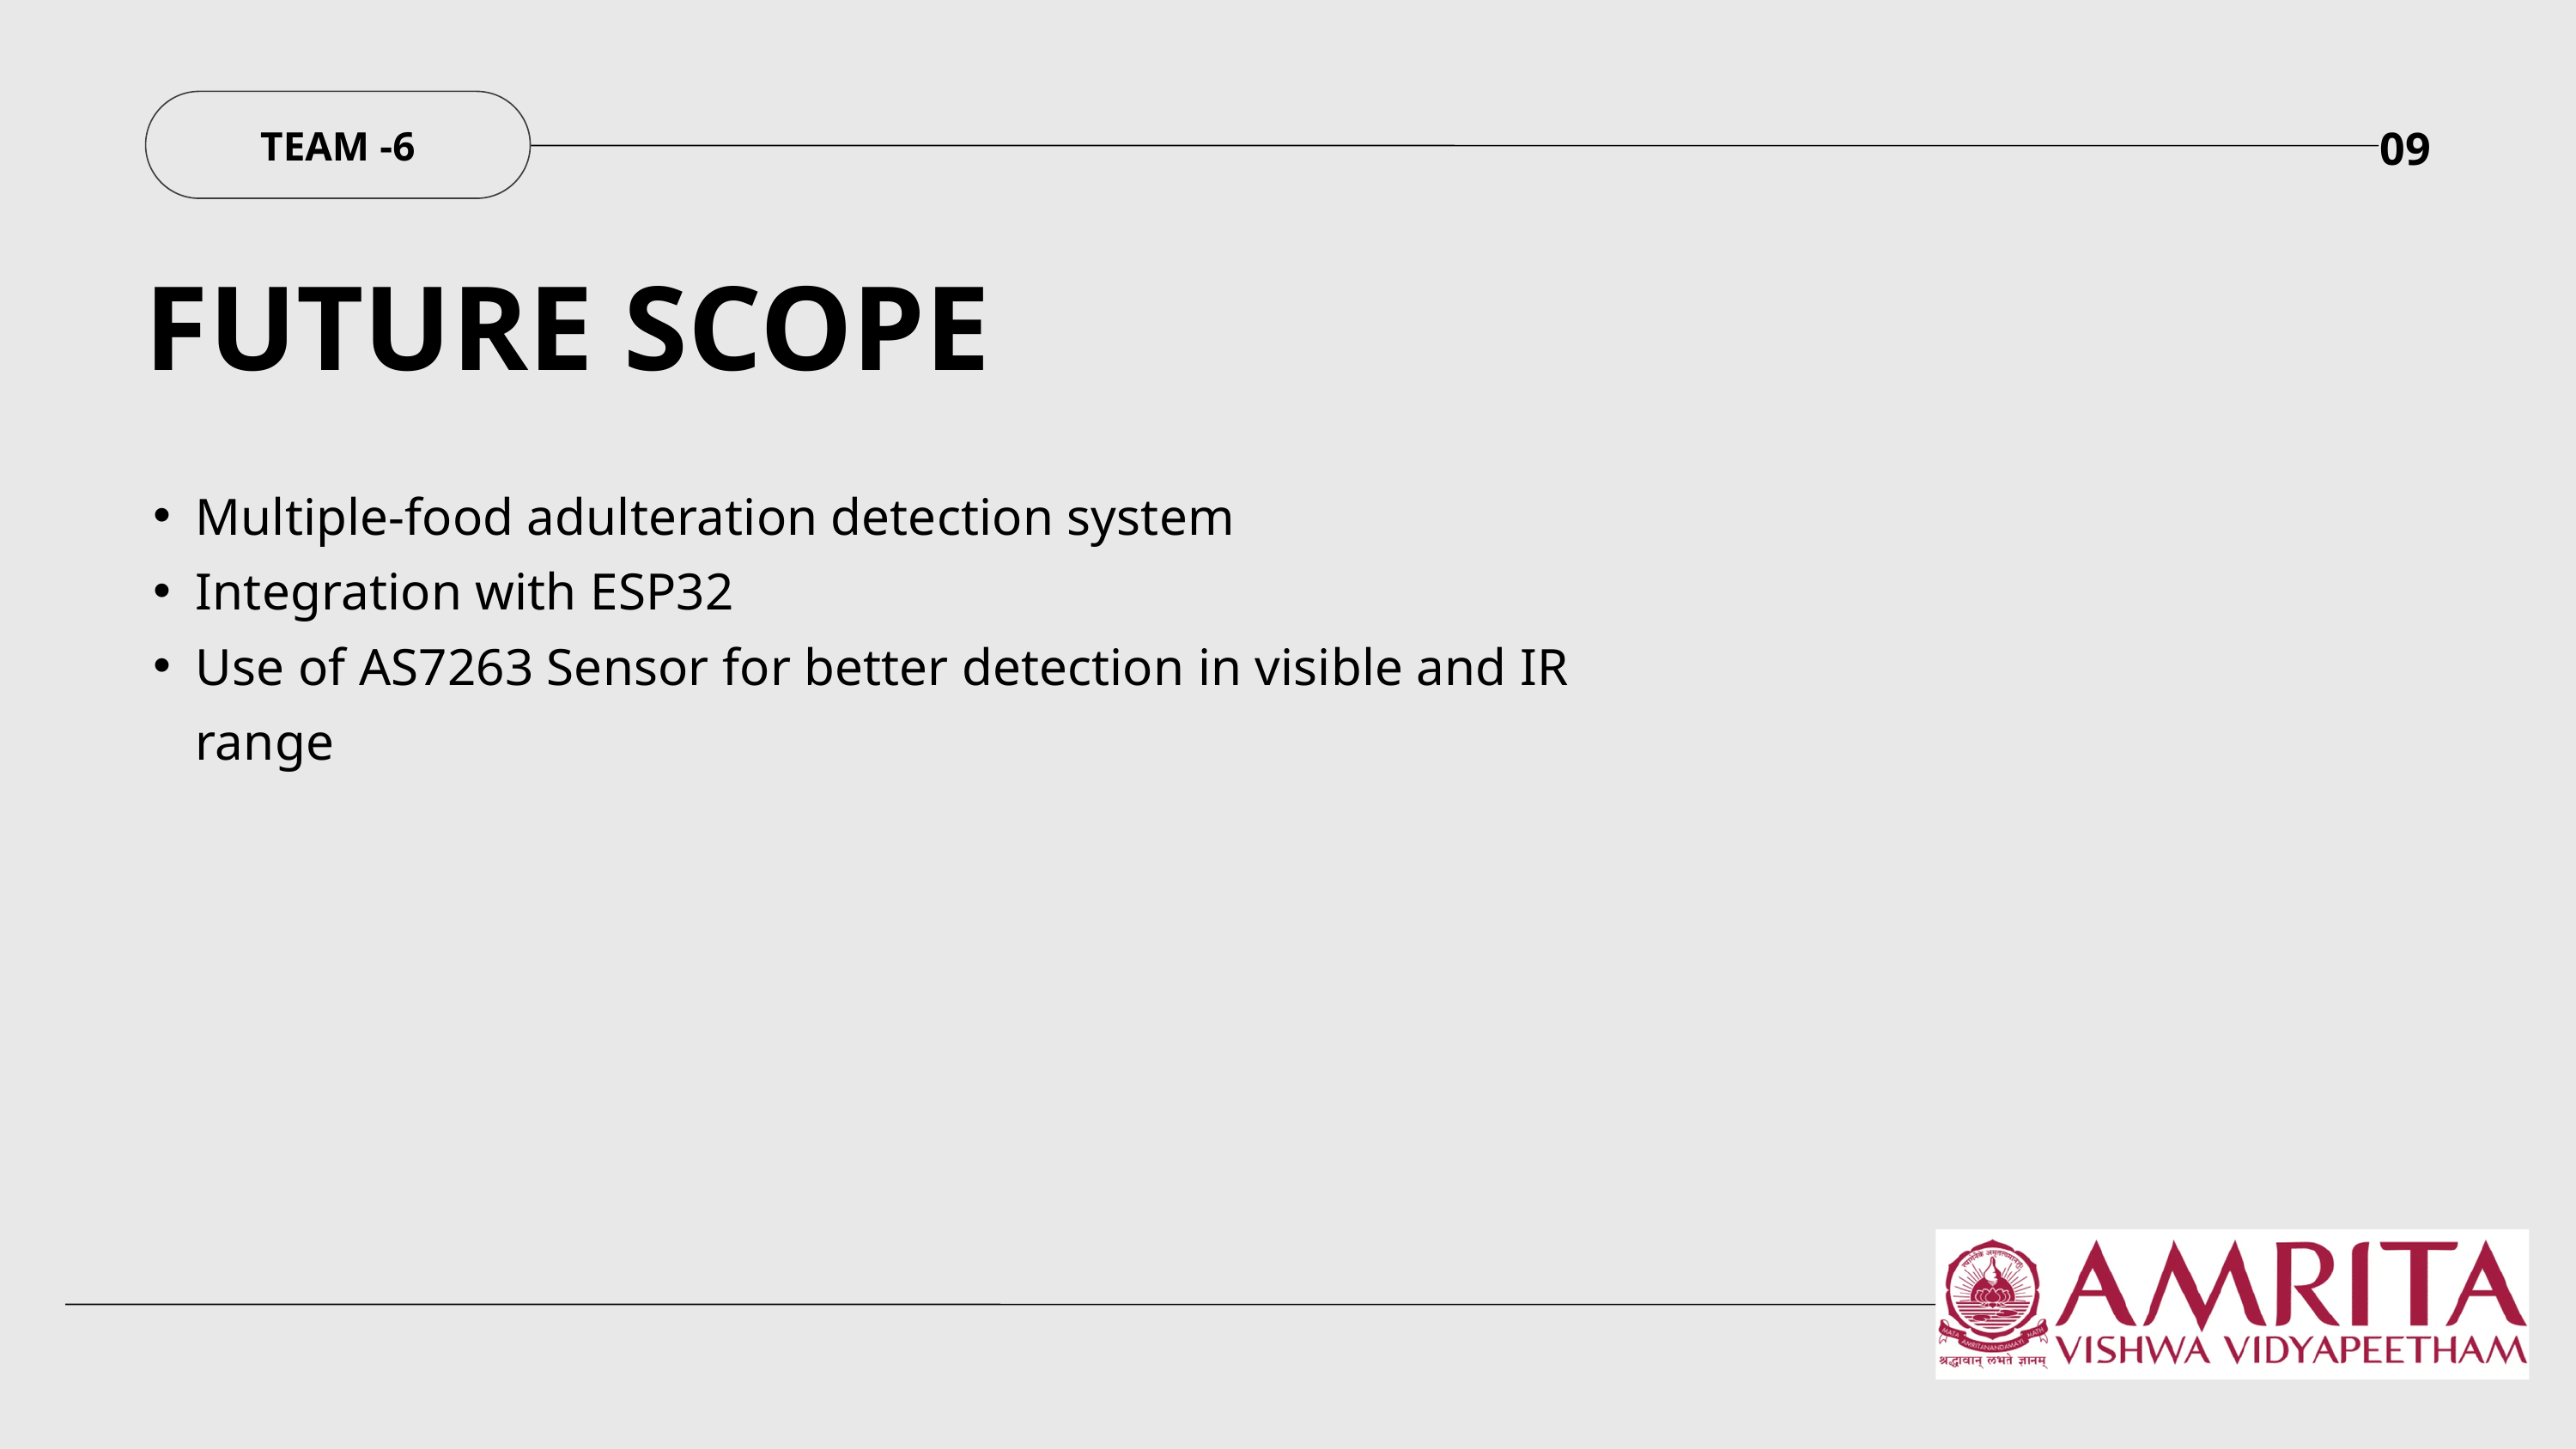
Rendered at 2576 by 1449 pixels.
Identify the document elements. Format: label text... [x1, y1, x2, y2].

text_box Multiple-food adulteration detection system Integration with ESP32 Use of AS7263 Sensor for better detection in visible and IR range [110, 470, 1634, 846]
text_box 09 [2379, 107, 2432, 175]
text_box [144, 90, 532, 200]
text_box FUTURE SCOPE [144, 253, 1250, 394]
text_box [1935, 1229, 2530, 1379]
